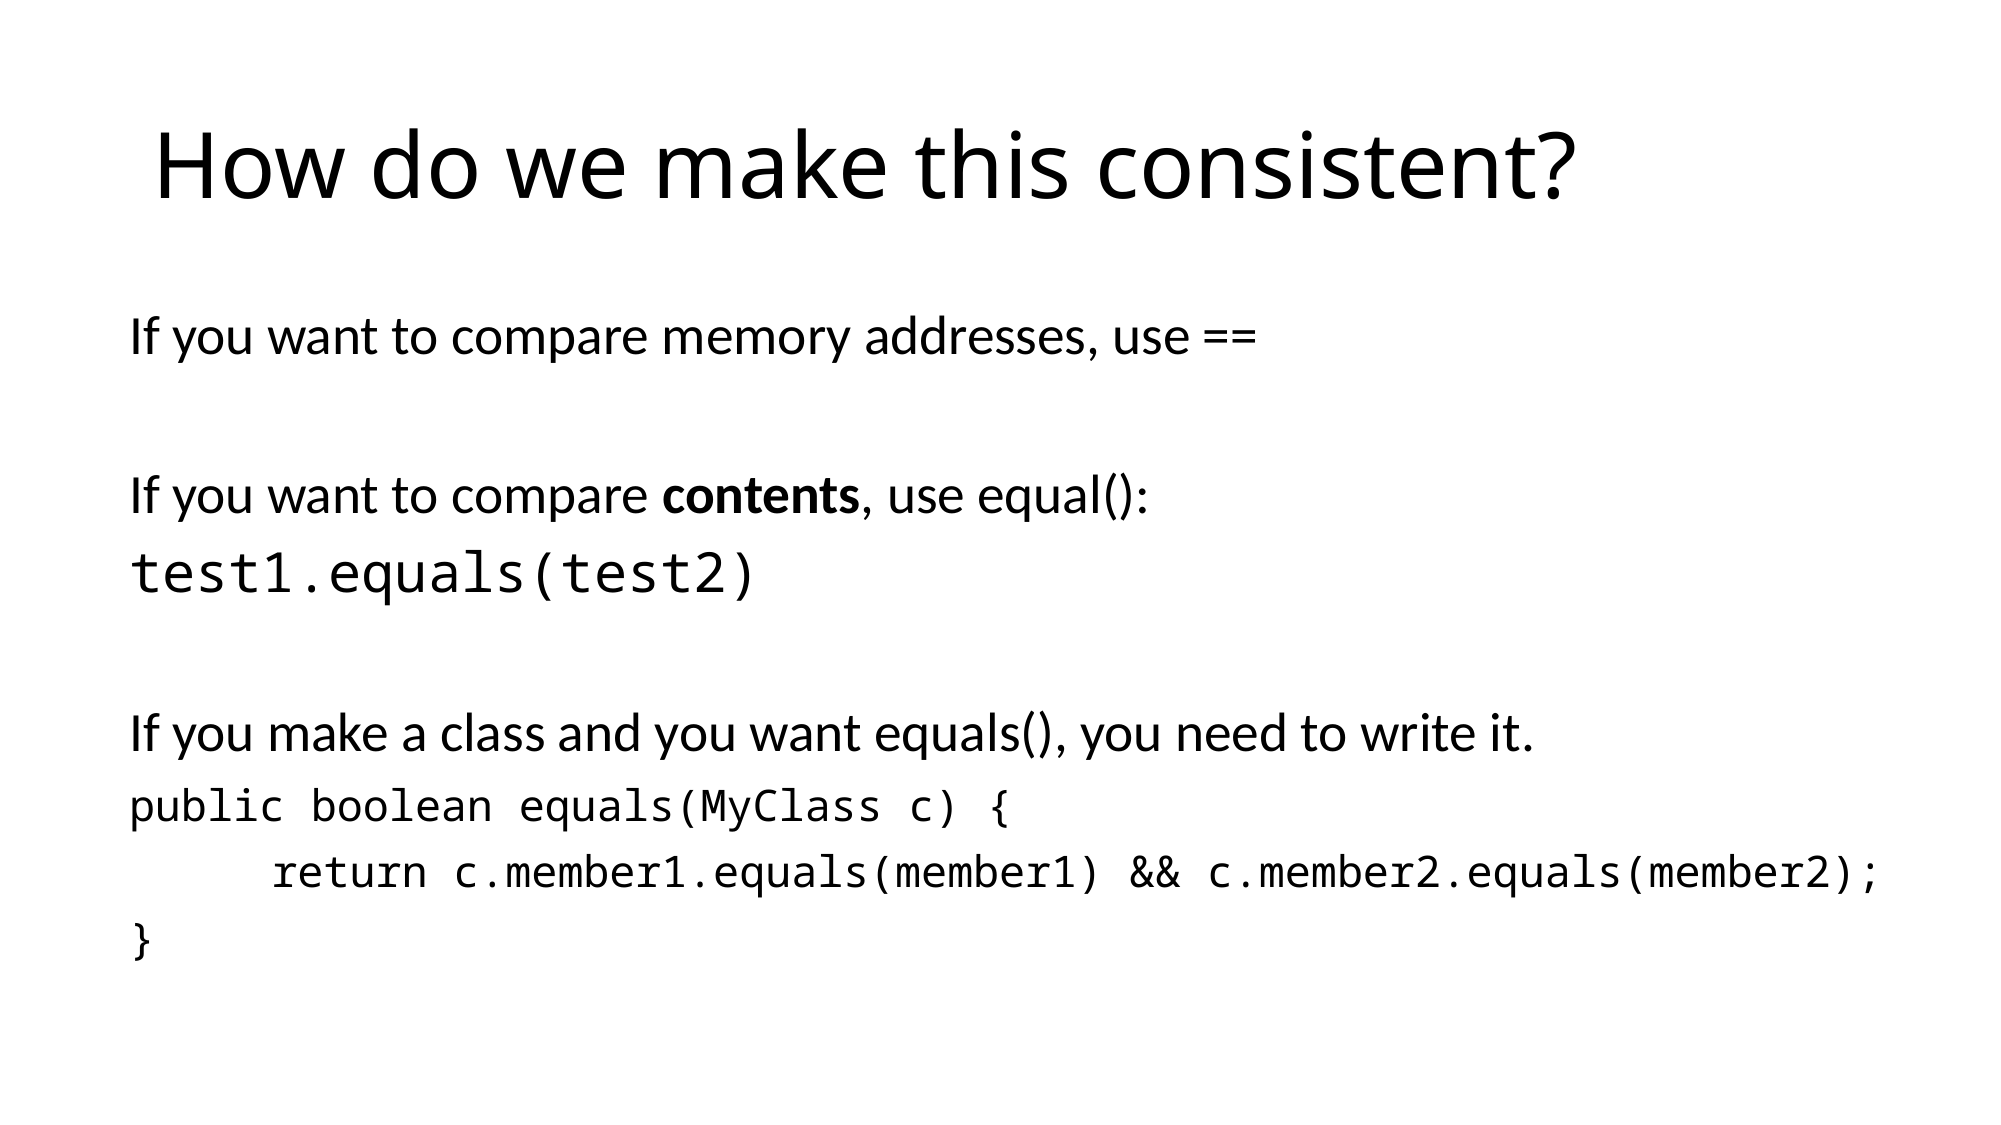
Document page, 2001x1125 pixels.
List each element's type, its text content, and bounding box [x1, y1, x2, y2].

list If you want to compare memory addresses, use == If you want to compare contents, use equal(): test1.equals(test2) If you make a class and you want equals(), you need to write it. public boolean equals(MyClass c) { return c.member1.equals(member1) && c.member2.equals(member2); } [114, 299, 1917, 1014]
title How do we make this consistent? [137, 59, 1863, 278]
